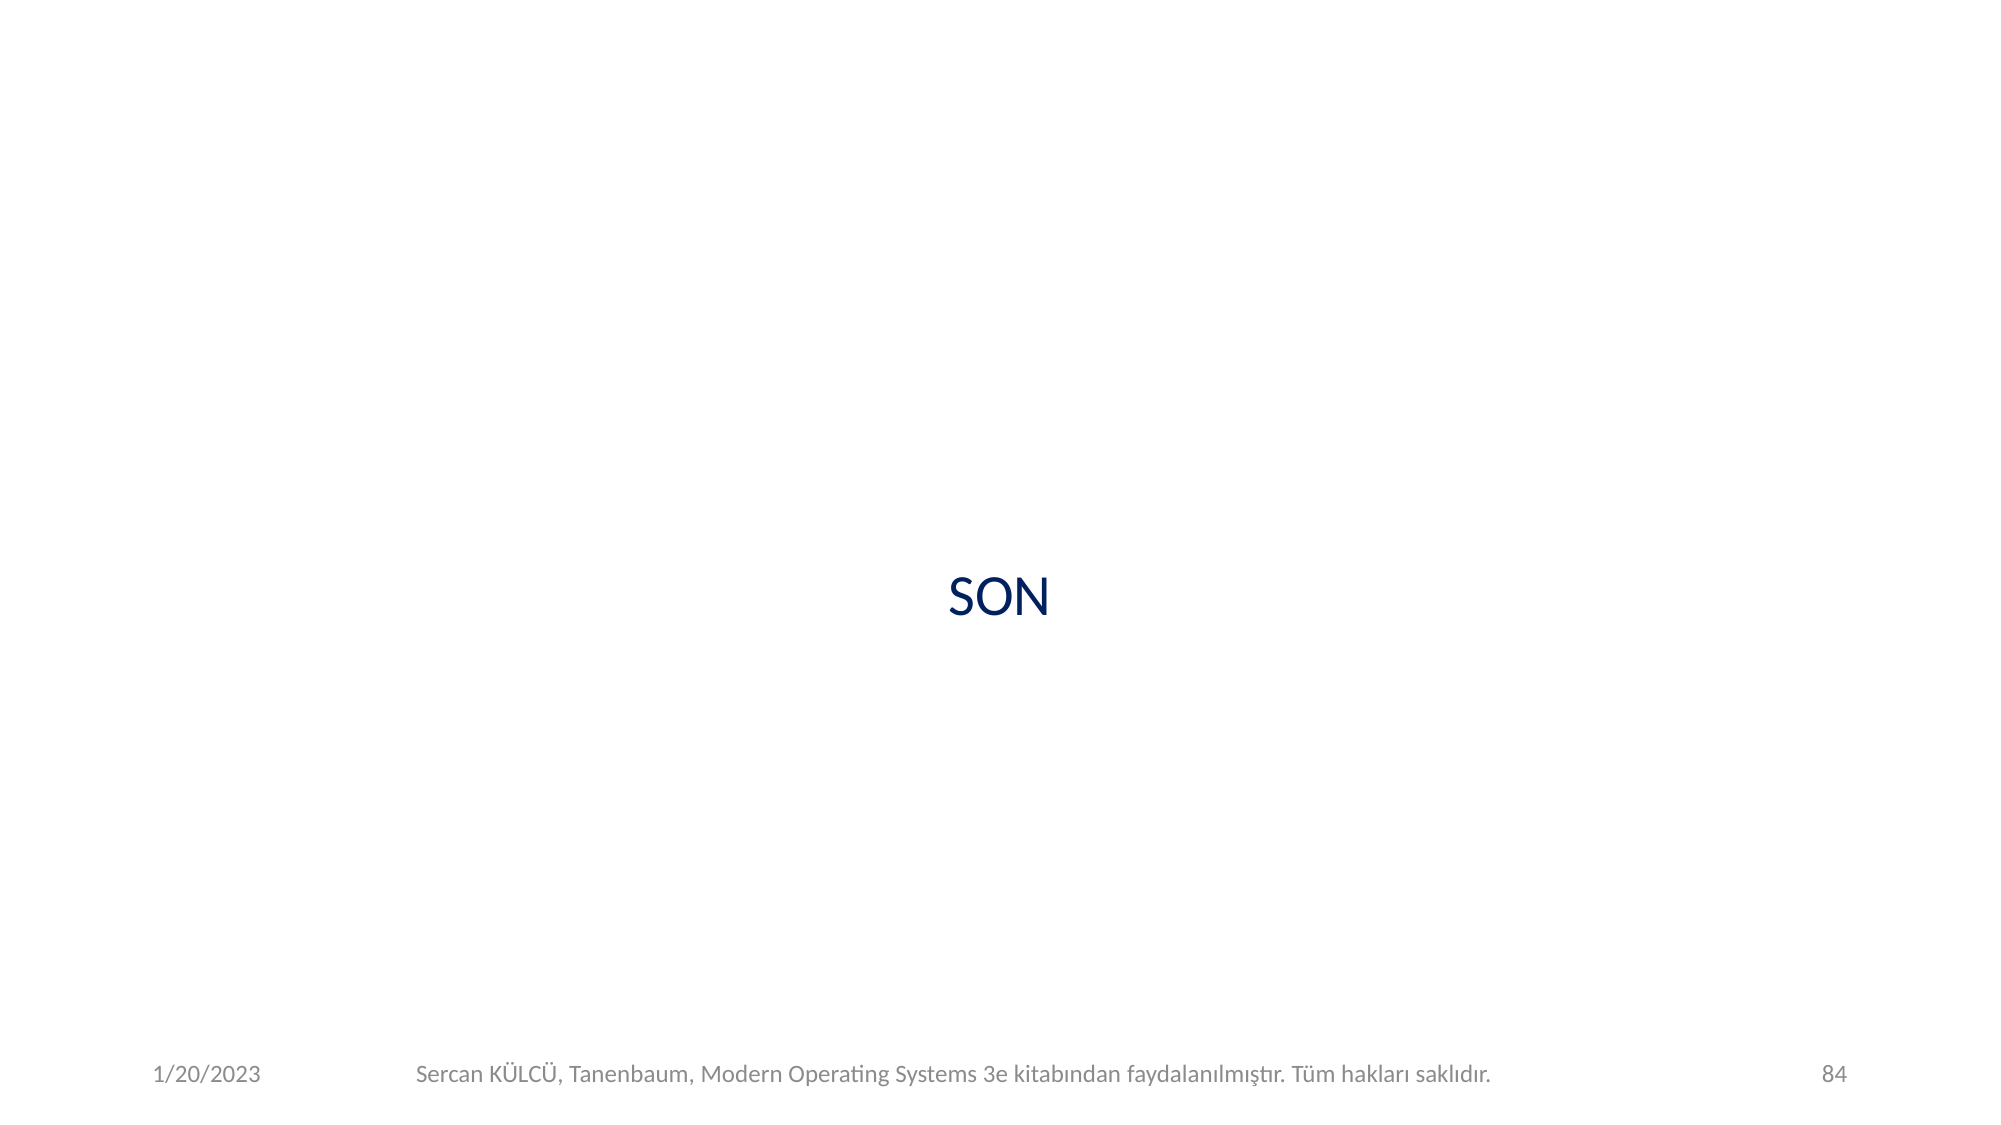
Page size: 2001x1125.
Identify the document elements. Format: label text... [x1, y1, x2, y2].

slide_number 84 [1412, 1042, 1863, 1103]
list SON [137, 299, 1863, 1042]
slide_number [137, 1042, 386, 1103]
footer Sercan KÜLCÜ, Tanenbaum, Modern Operating Systems 3e kitabından faydalanılmıştır. Tüm hakları saklıdır. [386, 1042, 1412, 1103]
